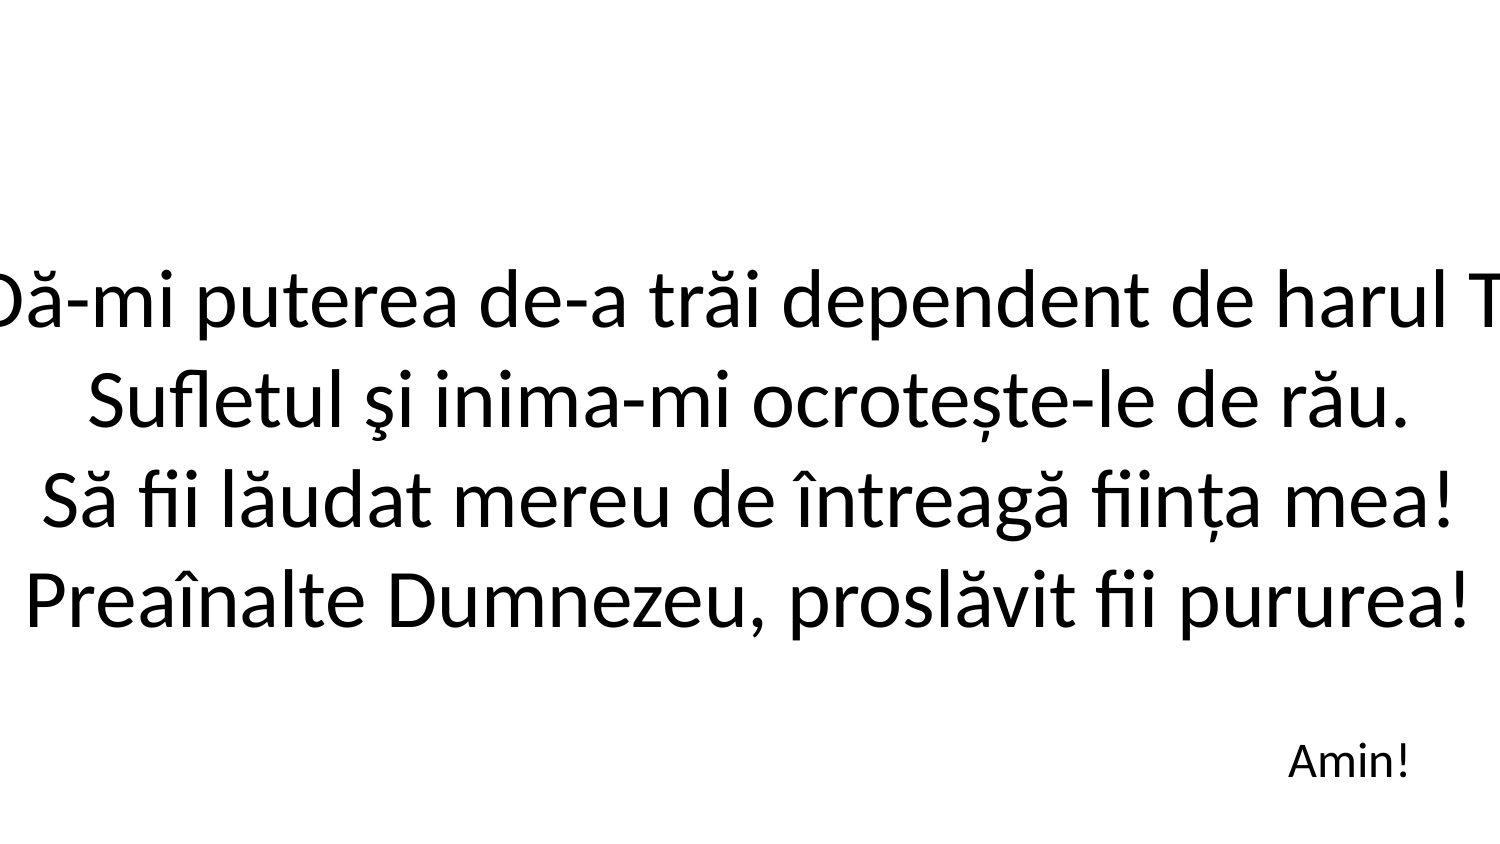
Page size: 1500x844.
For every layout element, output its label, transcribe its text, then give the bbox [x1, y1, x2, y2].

text_box 3. Dă-mi puterea de­-a trăi dependent de harul Tău, Sufletul şi inima-mi ocrotește-le de rău. Să fii lăudat mereu de întreagă ființa mea! Preaînalte Dumnezeu, proslăvit fii pururea! [0, 192, 1500, 652]
text_box Amin! [1273, 674, 1427, 795]
